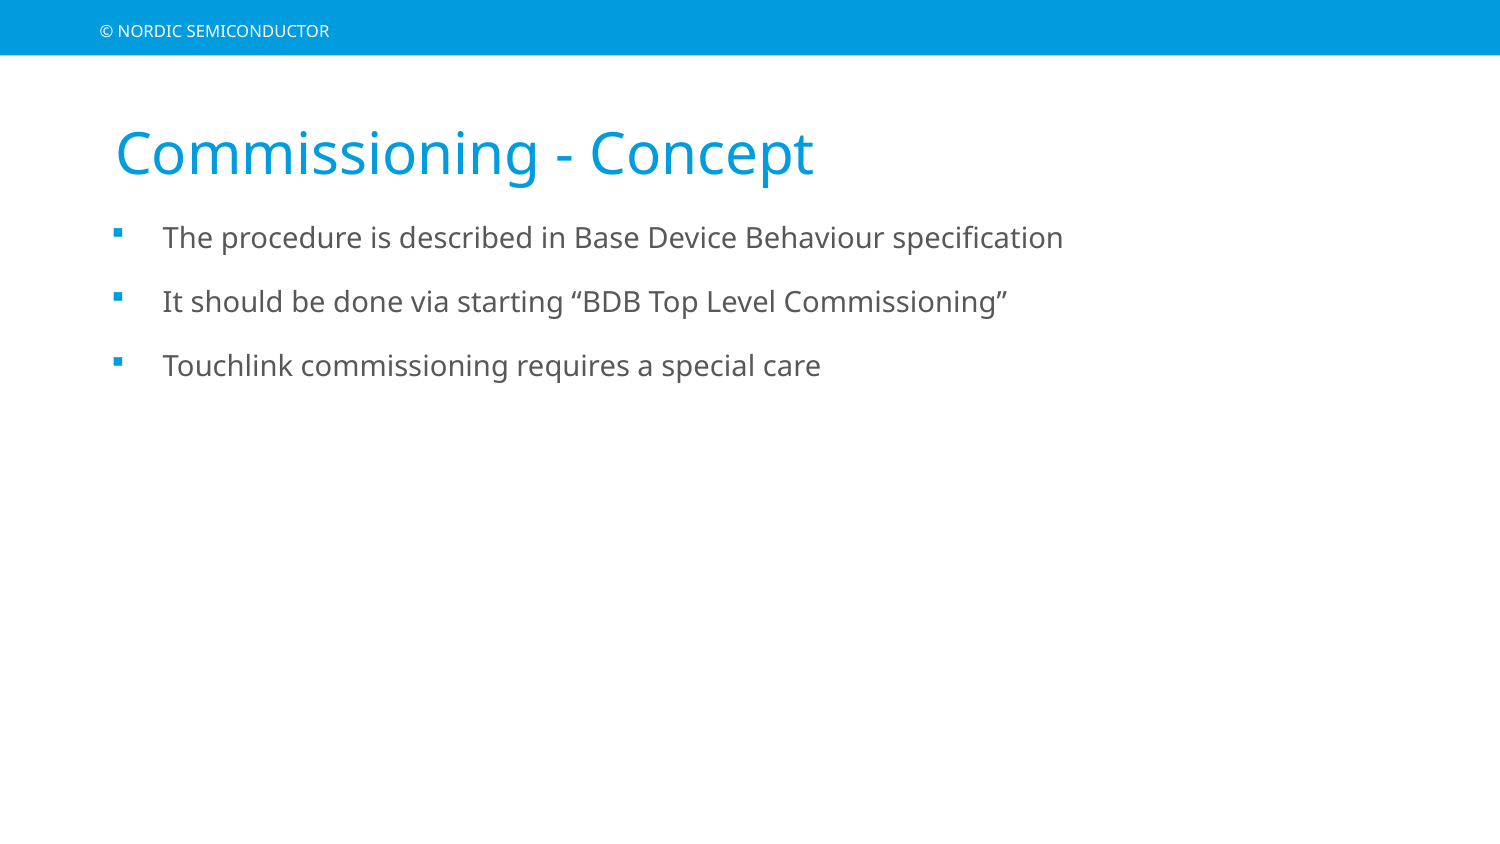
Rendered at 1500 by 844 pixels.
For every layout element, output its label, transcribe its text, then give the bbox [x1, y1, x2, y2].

text_box The procedure is described in Base Device Behaviour specification It should be done via starting “BDB Top Level Commissioning” Touchlink commissioning requires a special care [100, 203, 1400, 778]
title Commissioning - Concept [100, 109, 1400, 194]
